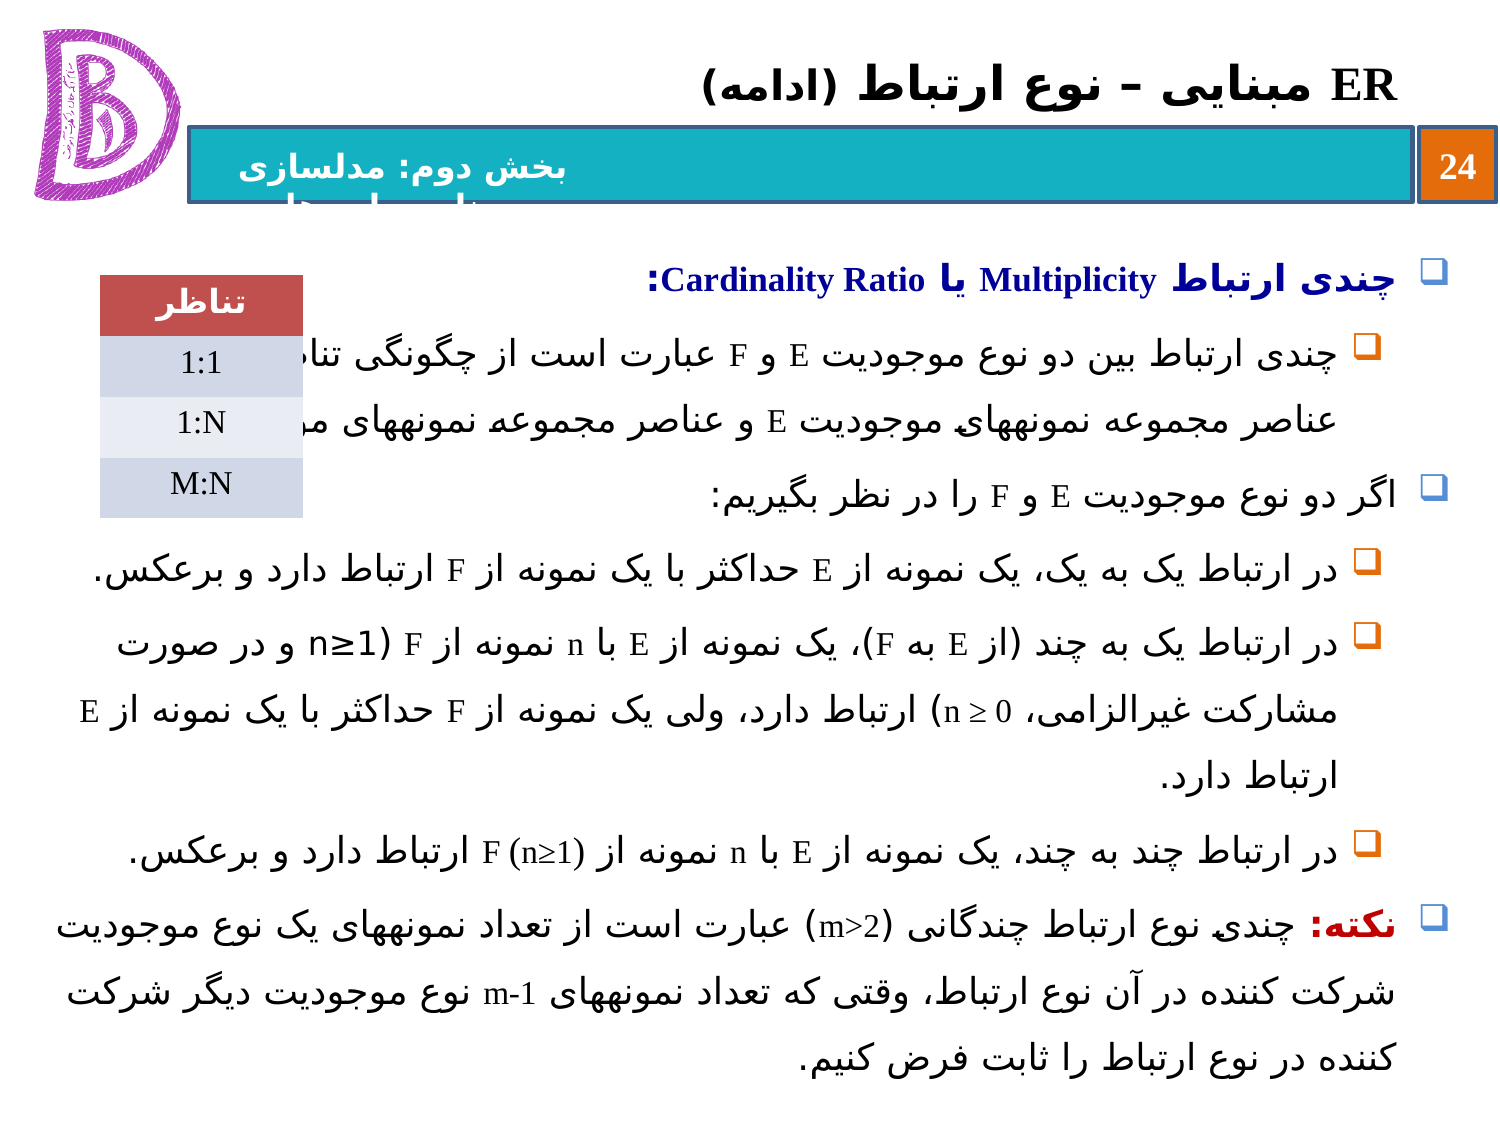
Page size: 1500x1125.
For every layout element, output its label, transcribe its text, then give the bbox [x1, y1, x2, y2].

title ER مبنایی – نوع ارتباط (ادامه) [237, 37, 1413, 125]
table_cell 1:N [100, 397, 303, 458]
list چندی ارتباط Multiplicity یا Cardinality Ratio: چندی ارتباط بین دو نوع موجودیت E و F عبارت است از چگونگی تناظر بین عناصر مجموعه نمونه‏های موجودیت E و عناصر مجموعه نمونه‏های موجودیت F. اگر دو نوع موجودیت E و F را در نظر بگیریم: در ارتباط یک به یک، یک نمونه از E حداکثر با یک نمونه از F ارتباط دارد و برعکس. در ارتباط یک به چند (از E به F)، یک نمونه از E با n نمونه از F (n≥1 و در صورت مشارکت غیرالزامی، n ≥ 0) ارتباط دارد، ولی یک نمونه از F حداکثر با یک نمونه از E ارتباط دارد. در ارتباط چند به چند، یک نمونه از E با n نمونه از F (n≥1) ارتباط دارد و برعکس. نکته: چندی نوع ارتباط چندگانی (m>2) عبارت است از تعداد نمونه‏های یک نوع موجودیت شرکت کننده در آن نوع ارتباط، وقتی که تعداد نمونه‏های m-1 نوع موجودیت دیگر شرکت کننده در نوع ارتباط را ثابت فرض کنیم. [37, 224, 1463, 1088]
table_cell 1:1 [100, 336, 303, 397]
table_header تناظر [100, 275, 303, 336]
picture [12, 21, 202, 212]
table_cell M:N [100, 458, 303, 518]
